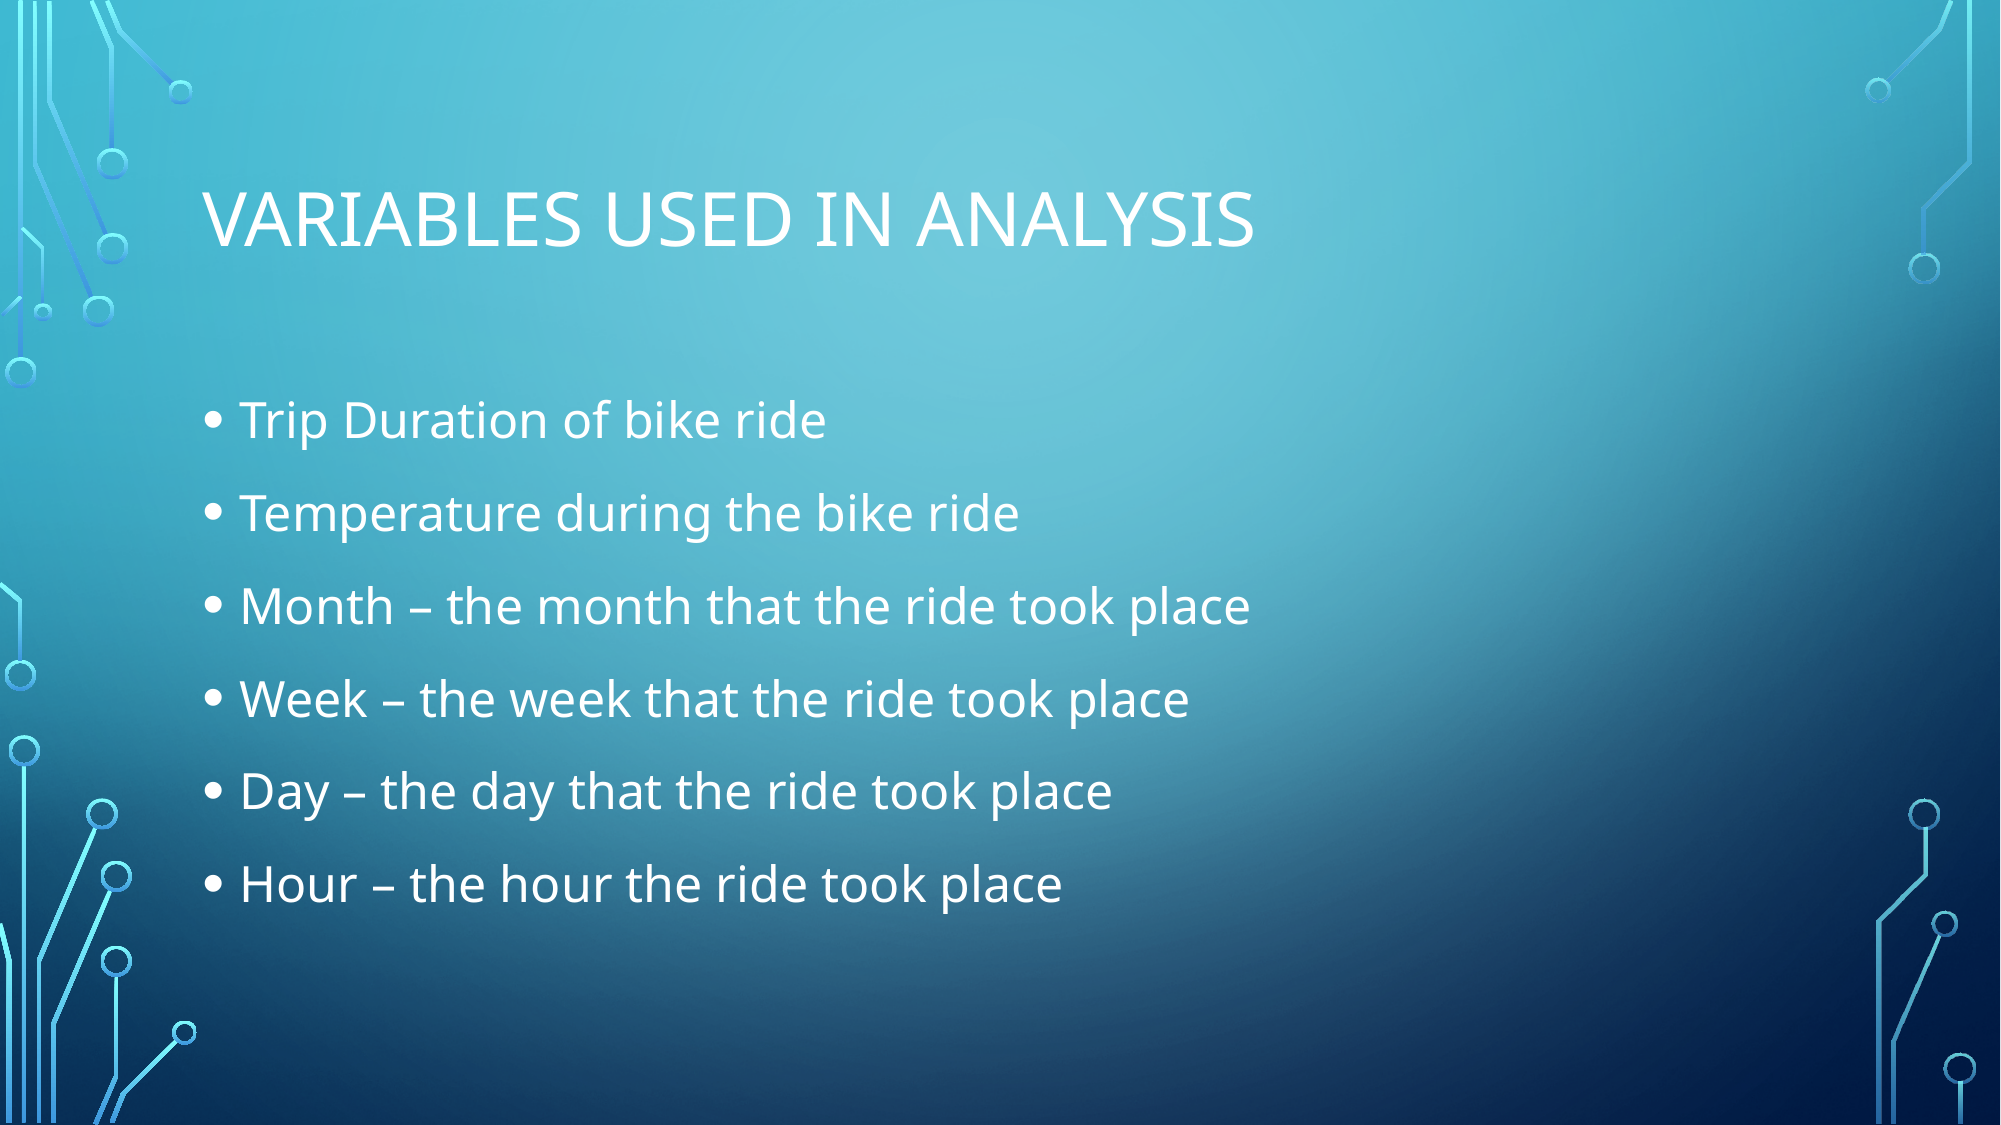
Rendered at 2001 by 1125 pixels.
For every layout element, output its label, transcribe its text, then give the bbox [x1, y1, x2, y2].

title Variables used in analysis [187, 101, 1813, 344]
list Trip Duration of bike ride Temperature during the bike ride Month – the month that the ride took place Week – the week that the ride took place Day – the day that the ride took place Hour – the hour the ride took place [187, 369, 1813, 950]
